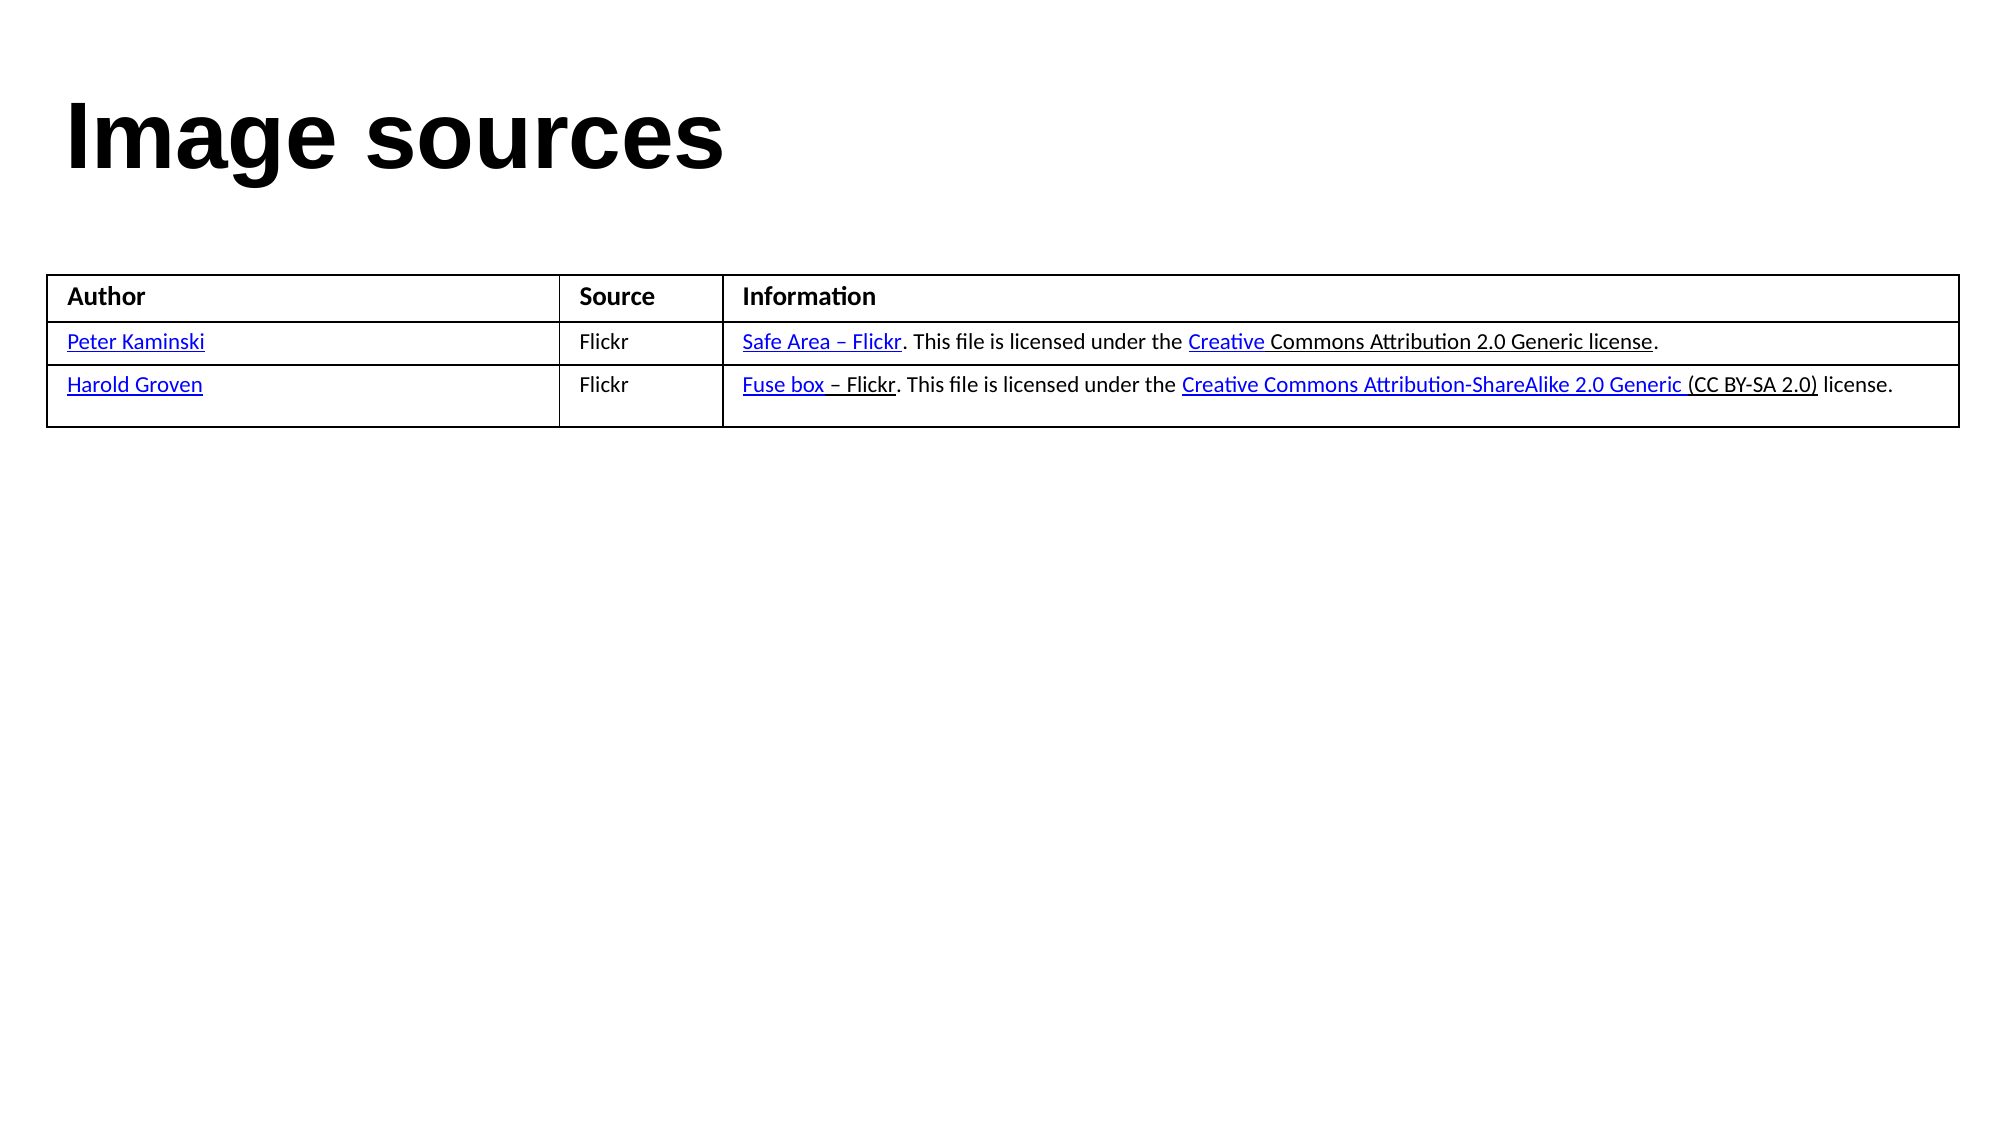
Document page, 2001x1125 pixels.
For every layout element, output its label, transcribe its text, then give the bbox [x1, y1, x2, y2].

table_cell Flickr [560, 323, 722, 364]
title Image sources [50, 37, 1934, 225]
table_cell Fuse box – Flickr. This file is licensed under the Creative Commons Attribution-ShareAlike 2.0 Generic (CC BY-SA 2.0) license. [724, 366, 1958, 426]
table_cell Peter Kaminski [48, 323, 559, 364]
table_cell Flickr [560, 366, 722, 426]
table_cell Safe Area – Flickr. This file is licensed under the Creative Commons Attribution 2.0 Generic license. [724, 323, 1958, 364]
table_header Source [560, 276, 722, 321]
table_cell Harold Groven [48, 366, 559, 426]
table_header Author [48, 276, 559, 321]
table_header Information [724, 276, 1958, 321]
